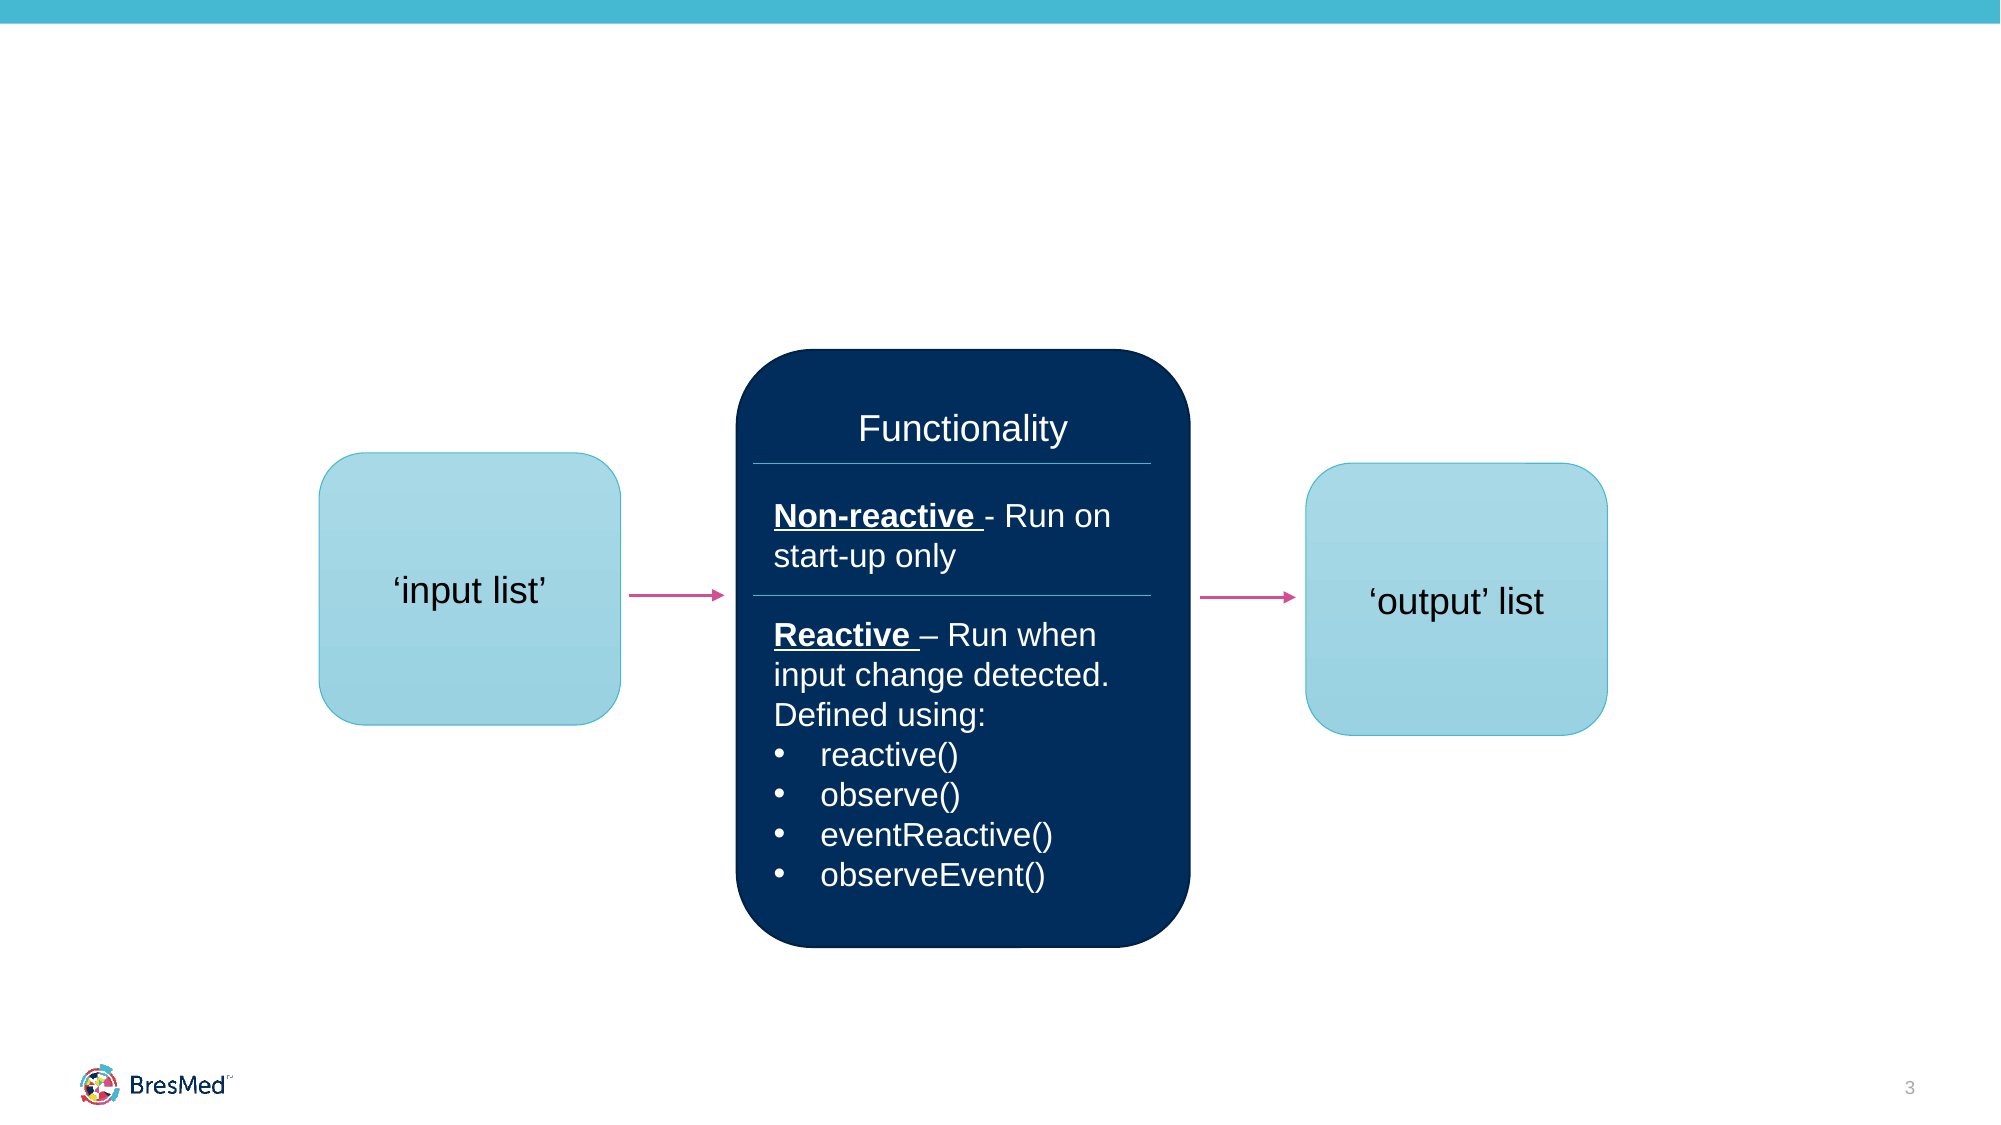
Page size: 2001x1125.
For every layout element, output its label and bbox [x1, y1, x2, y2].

text_box [319, 349, 1608, 947]
picture [60, 1044, 252, 1125]
